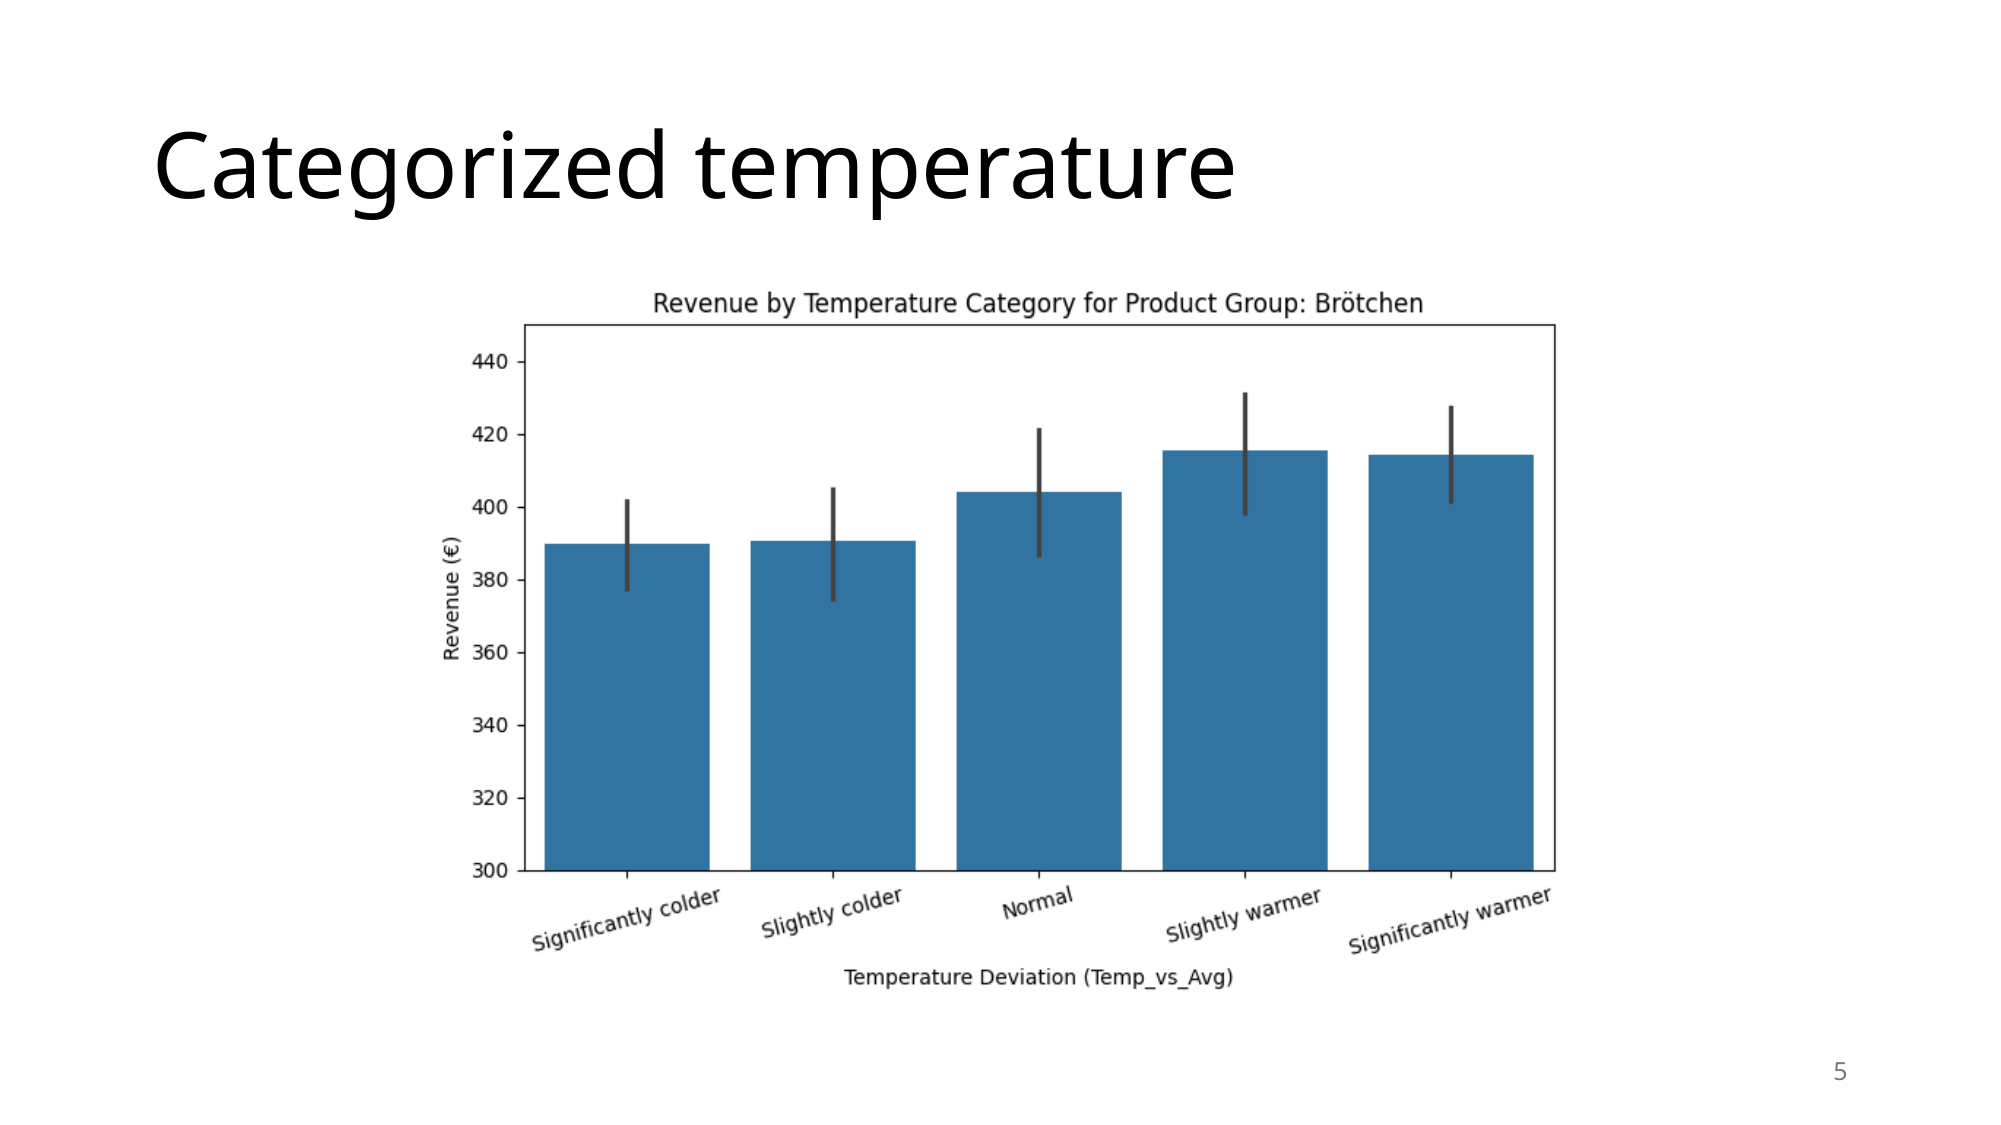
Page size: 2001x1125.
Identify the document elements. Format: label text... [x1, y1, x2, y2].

title Categorized temperature [137, 59, 1863, 278]
slide_number 5 [1412, 1042, 1863, 1103]
picture [428, 277, 1570, 1005]
